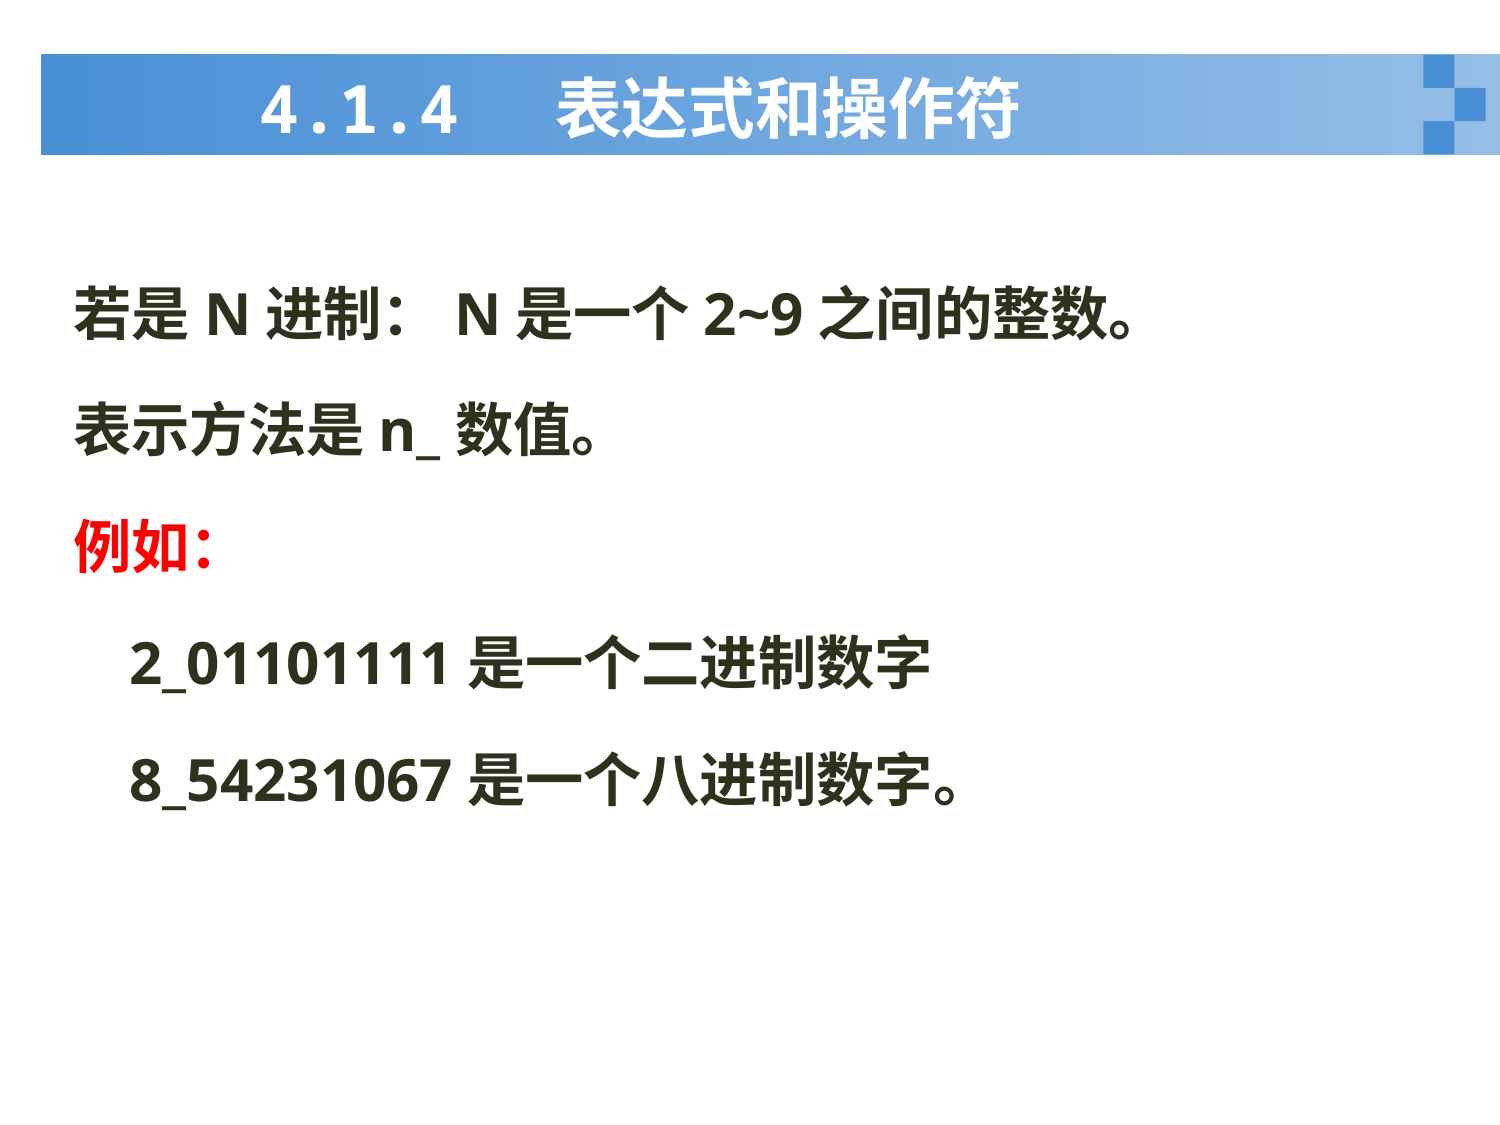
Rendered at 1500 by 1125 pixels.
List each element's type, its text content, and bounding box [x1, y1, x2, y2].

list 若是N进制：N是一个2~9之间的整数。 表示方法是n_数值。 例如： 2_01101111是一个二进制数字 8_54231067是一个八进制数字。 [58, 234, 1409, 1096]
title 4.1.4 表达式和操作符 [53, 78, 1229, 216]
